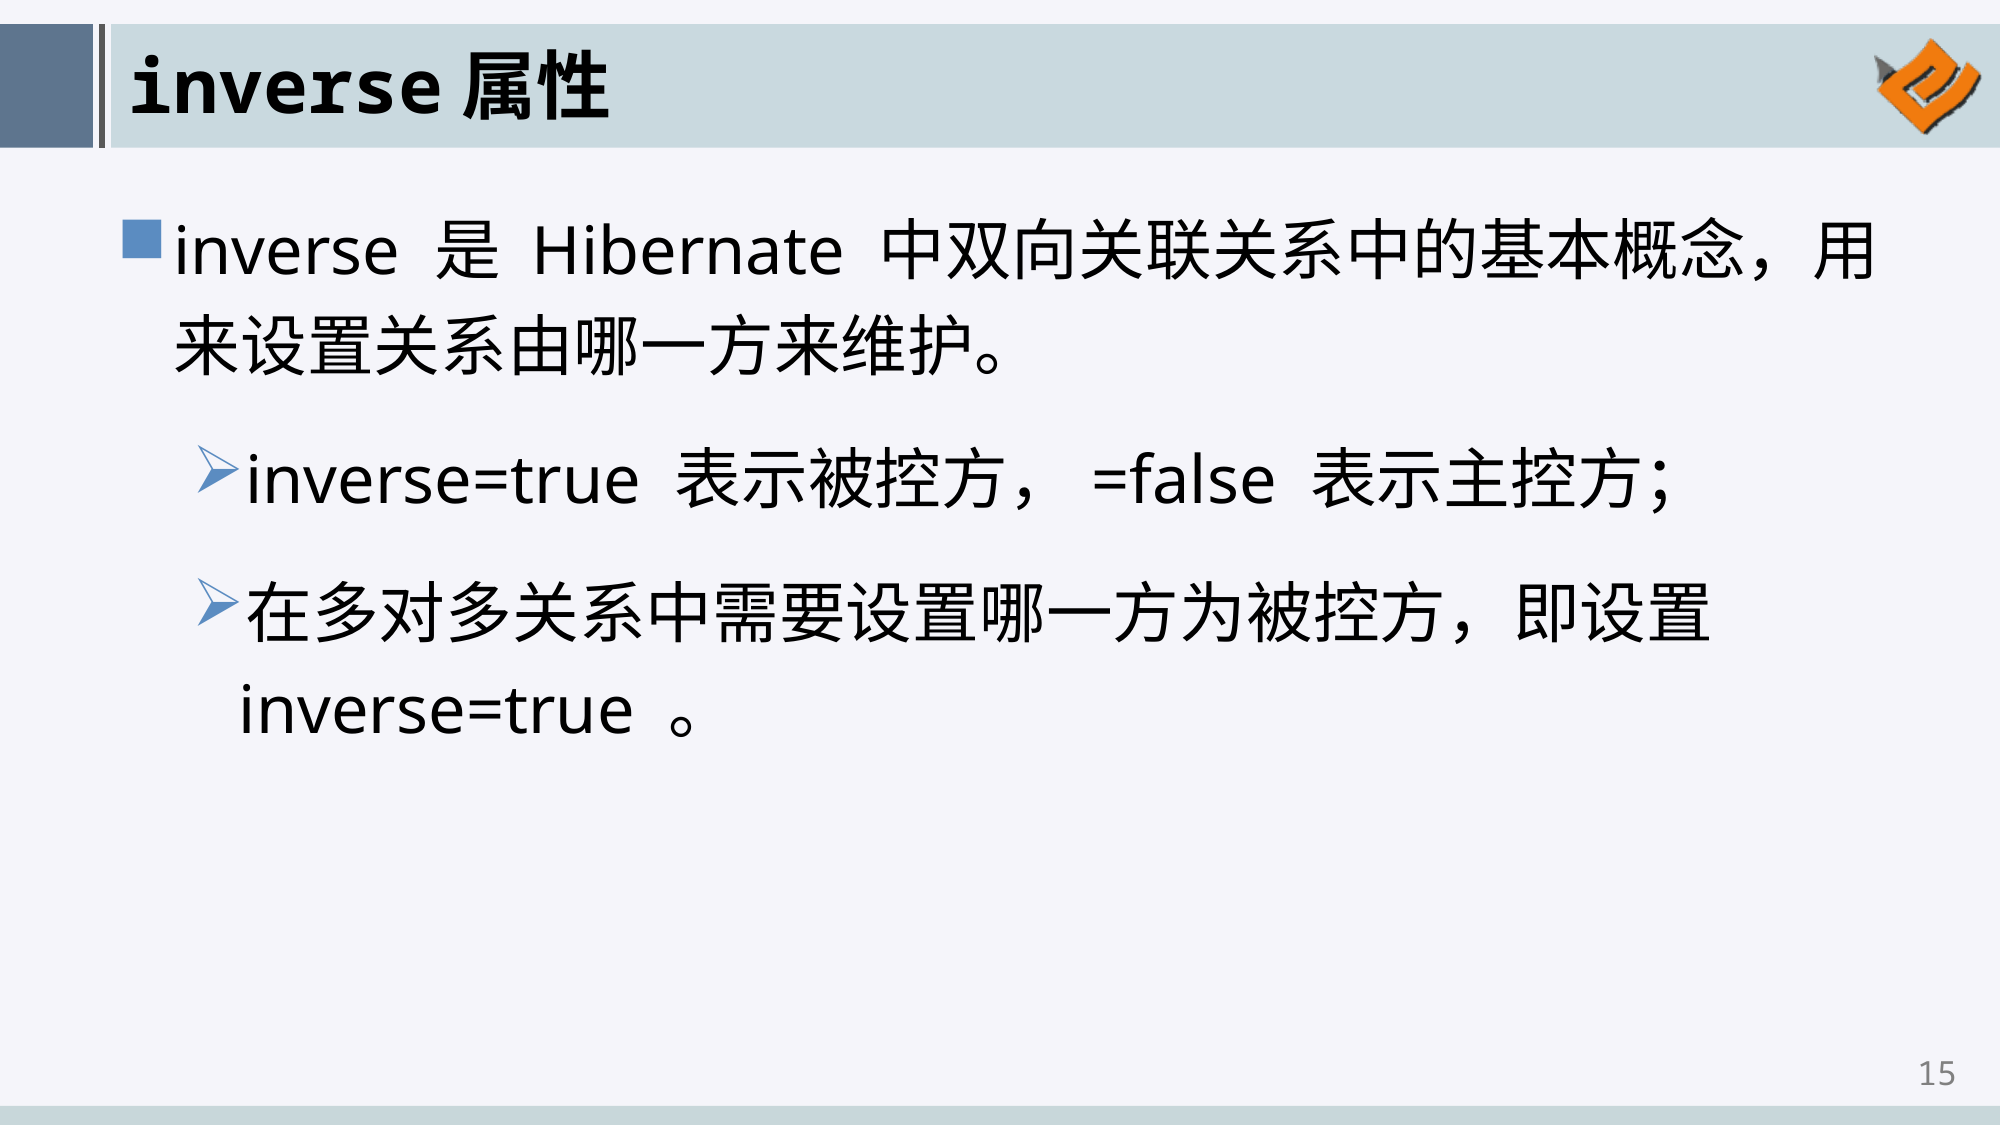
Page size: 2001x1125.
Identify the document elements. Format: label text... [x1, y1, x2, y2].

list inverse 是 Hibernate 中双向关联关系中的基本概念，用来设置关系由哪一方来维护。 inverse=true 表示被控方，=false 表示主控方； 在多对多关系中需要设置哪一方为被控方，即设置inverse=true 。 [102, 184, 1898, 776]
picture [1874, 38, 1981, 134]
title inverse属性 [114, 30, 1845, 141]
